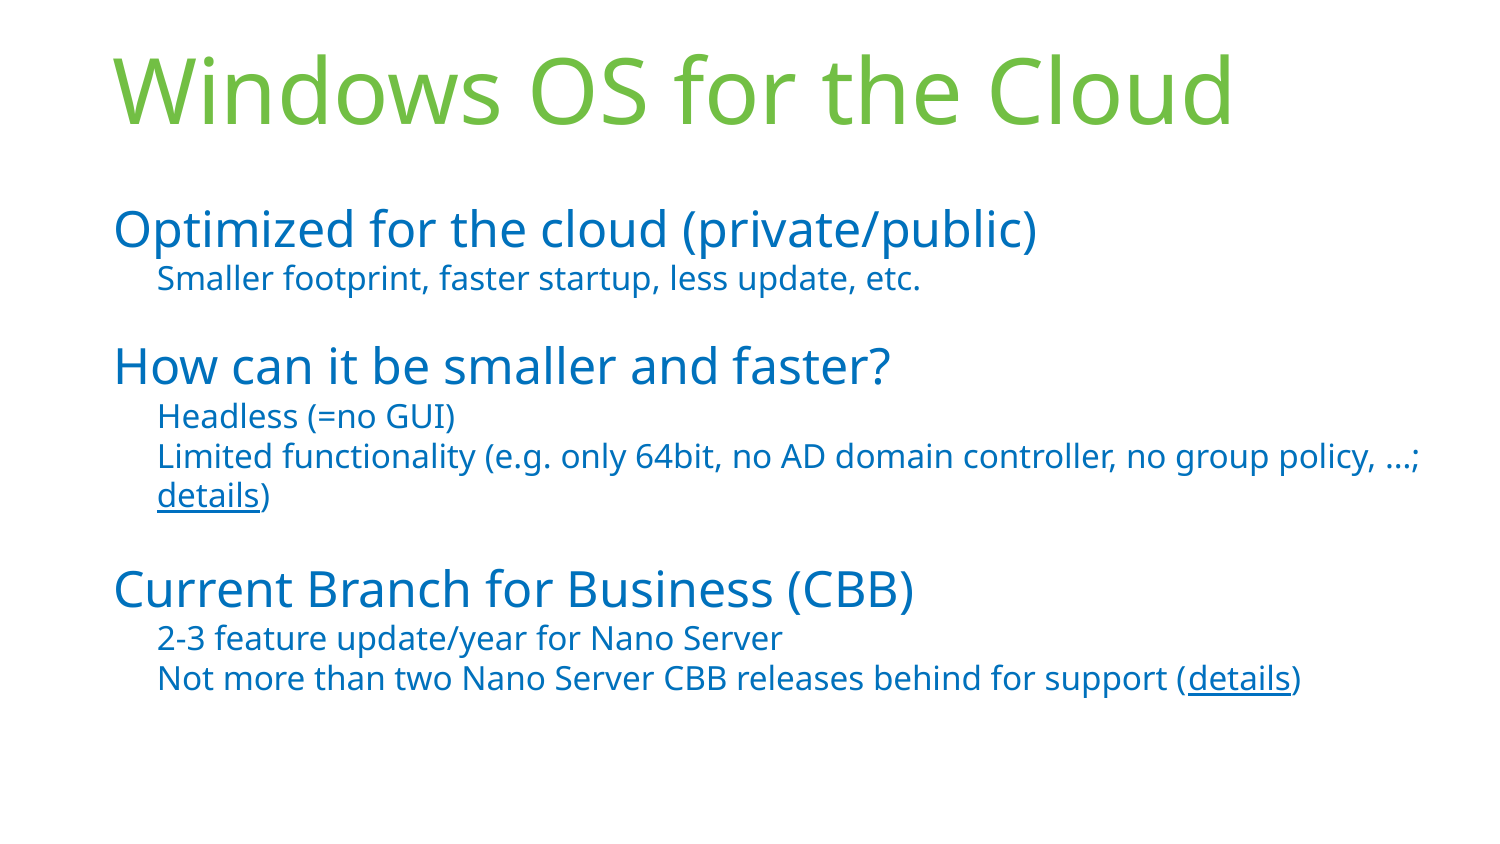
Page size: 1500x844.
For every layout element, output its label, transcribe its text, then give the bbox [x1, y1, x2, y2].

list Optimized for the cloud (private/public) Smaller footprint, faster startup, less update, etc. How can it be smaller and faster? Headless (=no GUI) Limited functionality (e.g. only 64bit, no AD domain controller, no group policy, …; details) Current Branch for Business (CBB) 2-3 feature update/year for Nano Server Not more than two Nano Server CBB releases behind for support (details) [112, 197, 1459, 844]
title Windows OS for the Cloud [112, 32, 1459, 144]
